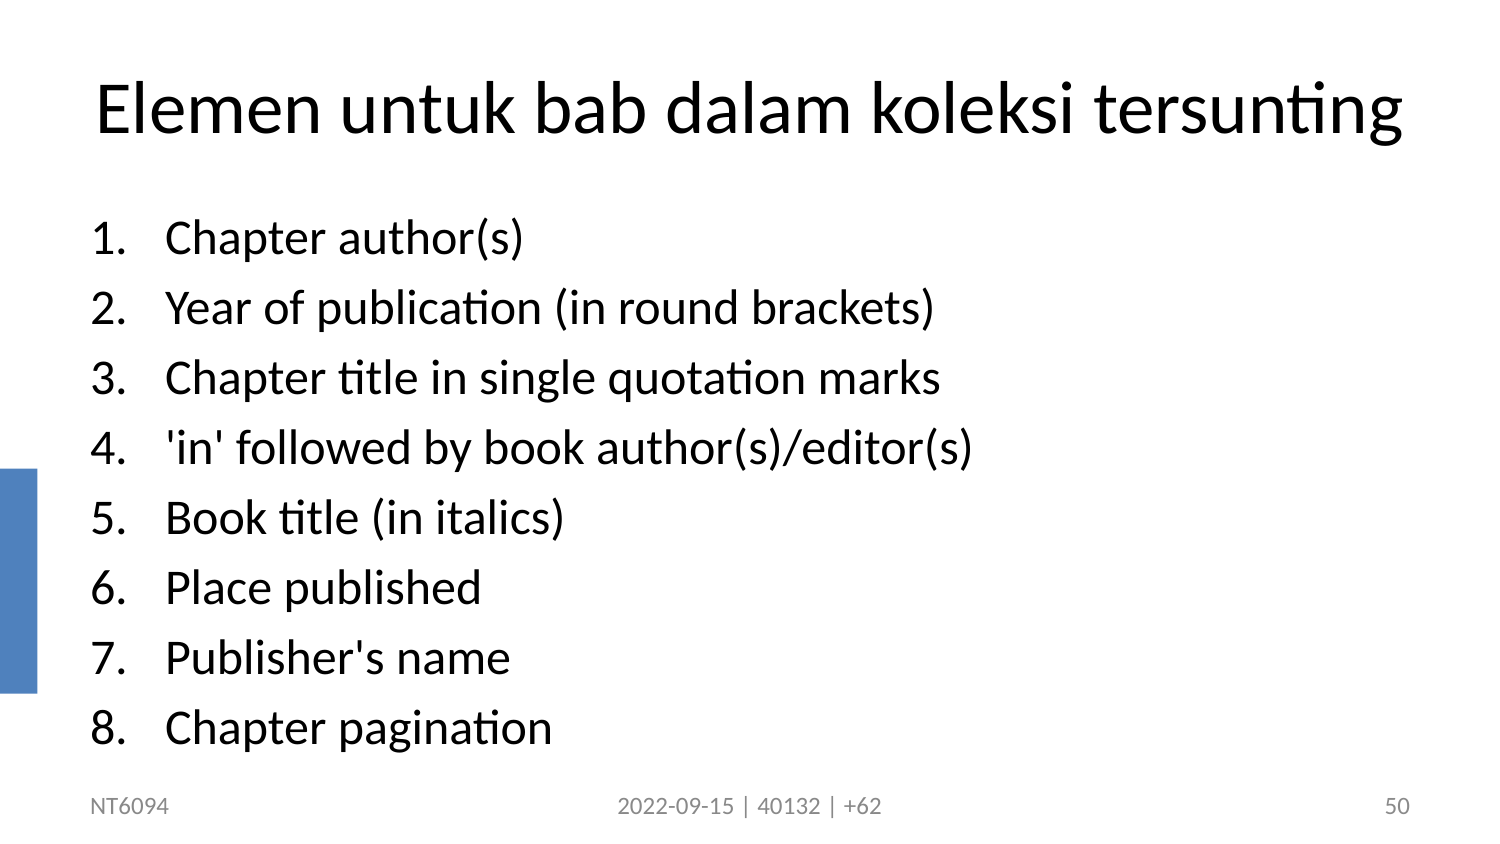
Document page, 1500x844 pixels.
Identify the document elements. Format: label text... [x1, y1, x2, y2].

list Chapter author(s) Year of publication (in round brackets) Chapter title in single quotation marks 'in' followed by book author(s)/editor(s) Book title (in italics) Place published Publisher's name Chapter pagination [74, 196, 1426, 754]
footer 2022-09-15 | 40132 | +62 [512, 782, 988, 827]
slide_number 50 [1074, 782, 1425, 827]
slide_number NT6094 [75, 782, 463, 827]
title Elemen untuk bab dalam koleksi tersunting [74, 33, 1426, 175]
